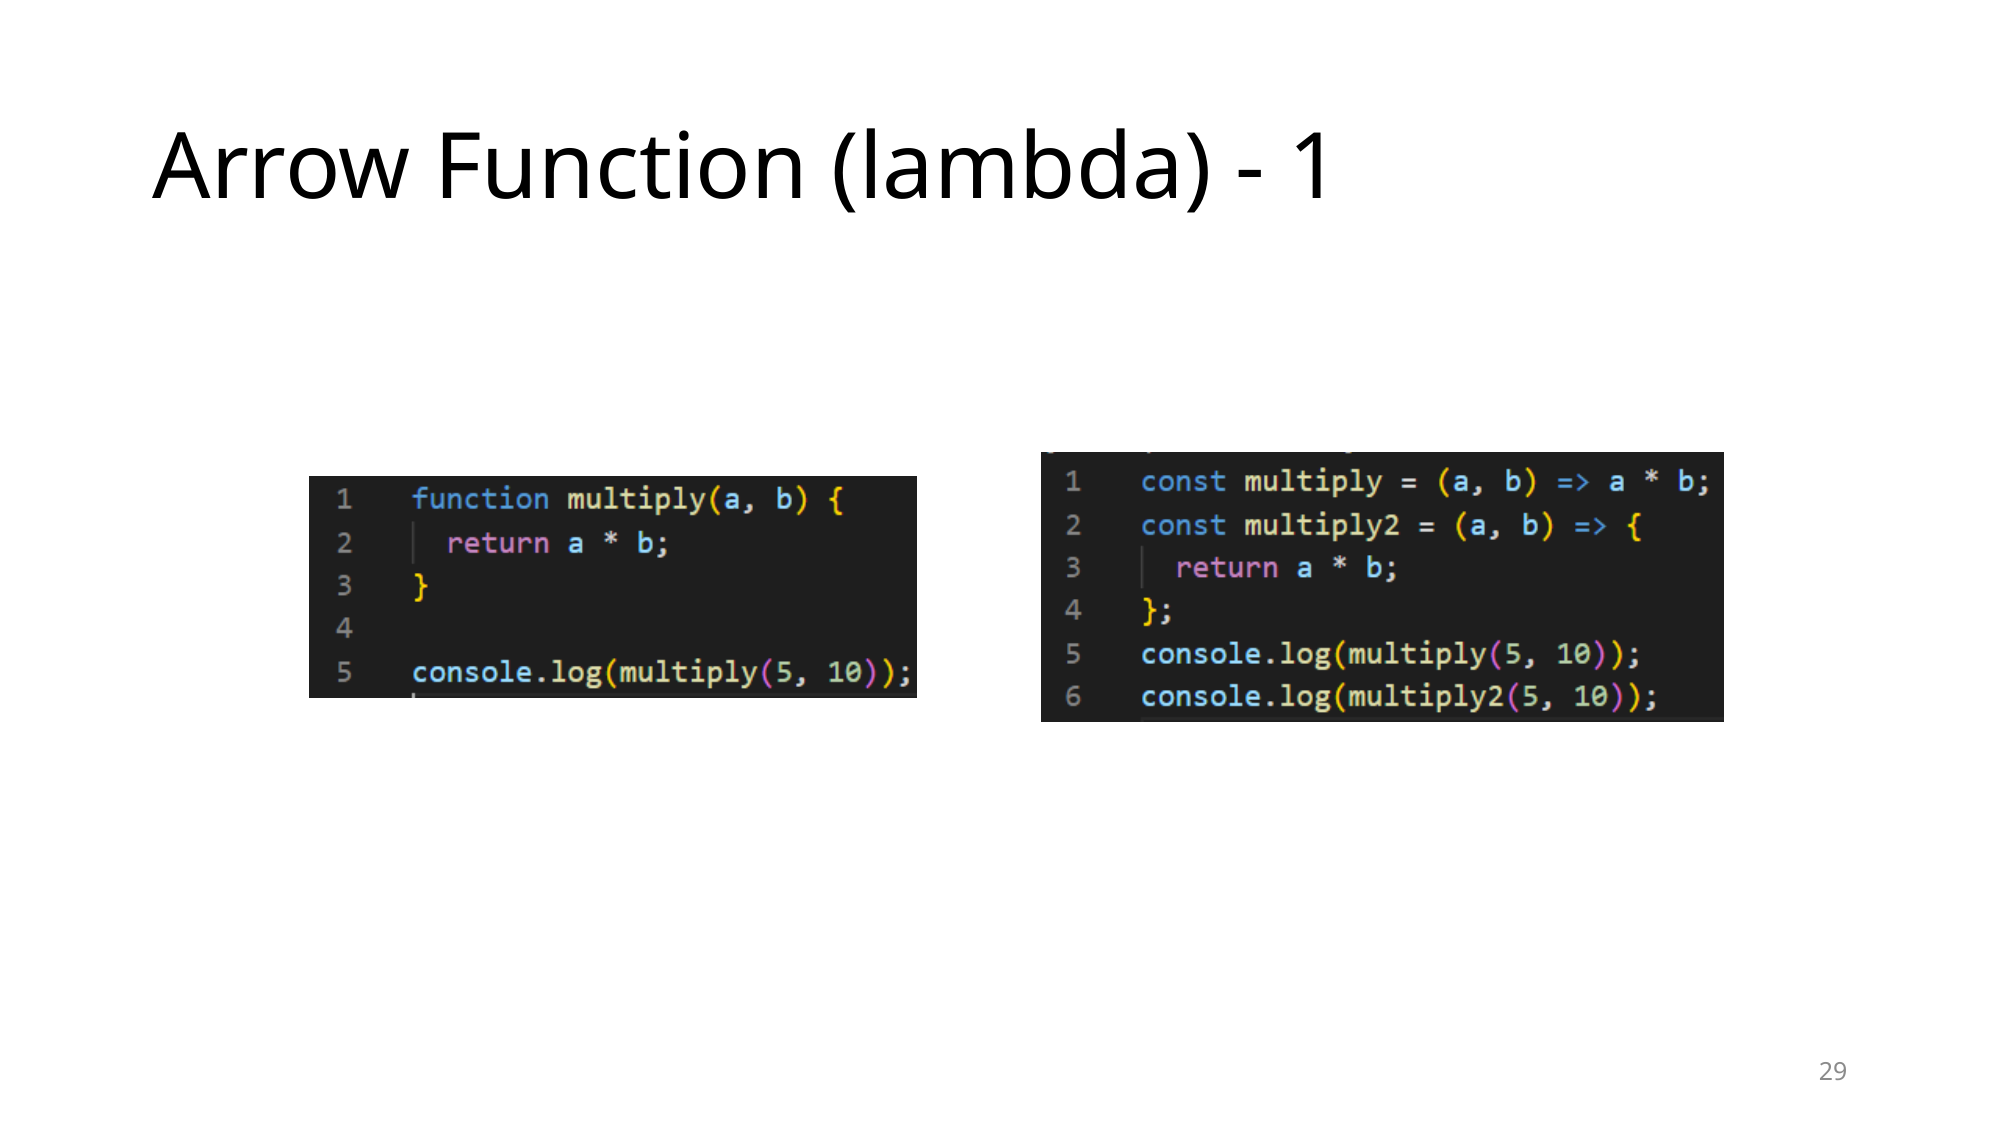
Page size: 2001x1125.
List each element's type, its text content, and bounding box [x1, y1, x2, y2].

picture [1041, 452, 1724, 722]
slide_number 29 [1412, 1042, 1863, 1103]
picture [309, 476, 917, 698]
title Arrow Function (lambda) - 1 [137, 59, 1863, 278]
